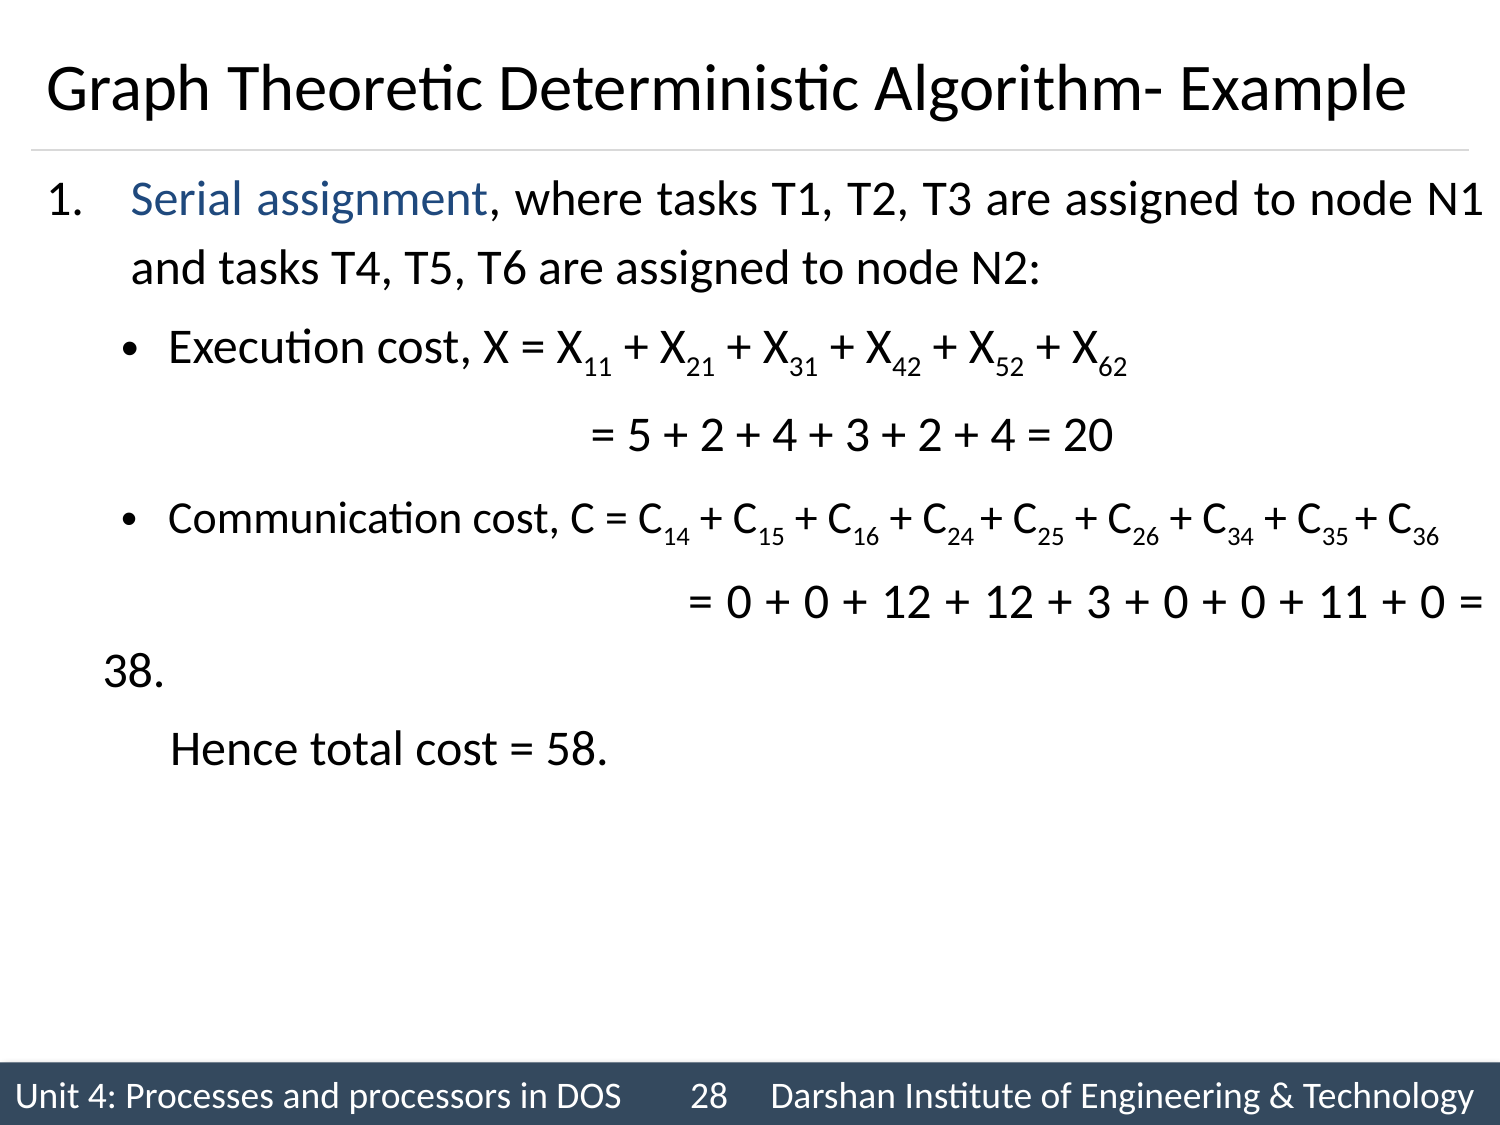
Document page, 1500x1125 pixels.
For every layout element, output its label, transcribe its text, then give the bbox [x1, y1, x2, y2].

list Serial assignment, where tasks T1, T2, T3 are assigned to node N1 and tasks T4, T5, T6 are assigned to node N2: Execution cost, X = X11 + X21 + X31 + X42 + X52 + X62 = 5 + 2 + 4 + 3 + 2 + 4 = 20 Communication cost, C = C14 + C15 + C16 + C24 + C25 + C26 + C34 + C35 + C36 = 0 + 0 + 12 + 12 + 3 + 0 + 0 + 11 + 0 = 38. Hence total cost = 58. [31, 149, 1500, 1063]
title Graph Theoretic Deterministic Algorithm- Example [31, 17, 1469, 149]
